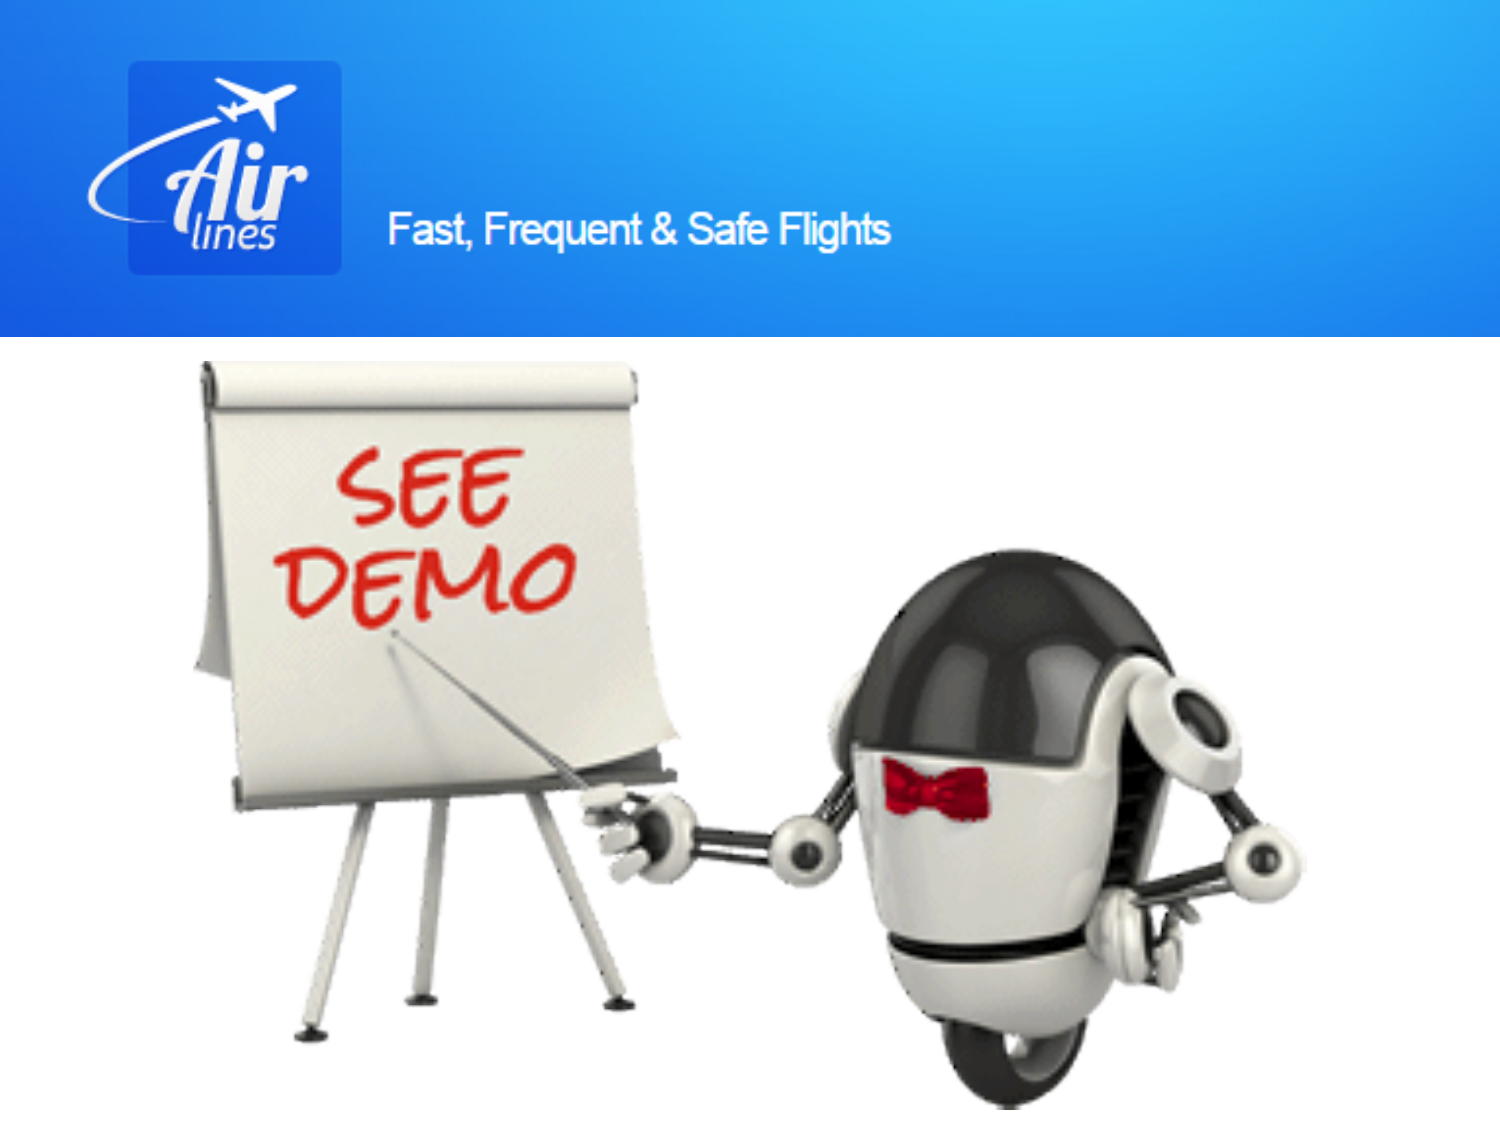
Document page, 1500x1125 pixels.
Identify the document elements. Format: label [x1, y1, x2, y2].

picture [193, 361, 1307, 1111]
picture [0, 0, 1500, 337]
